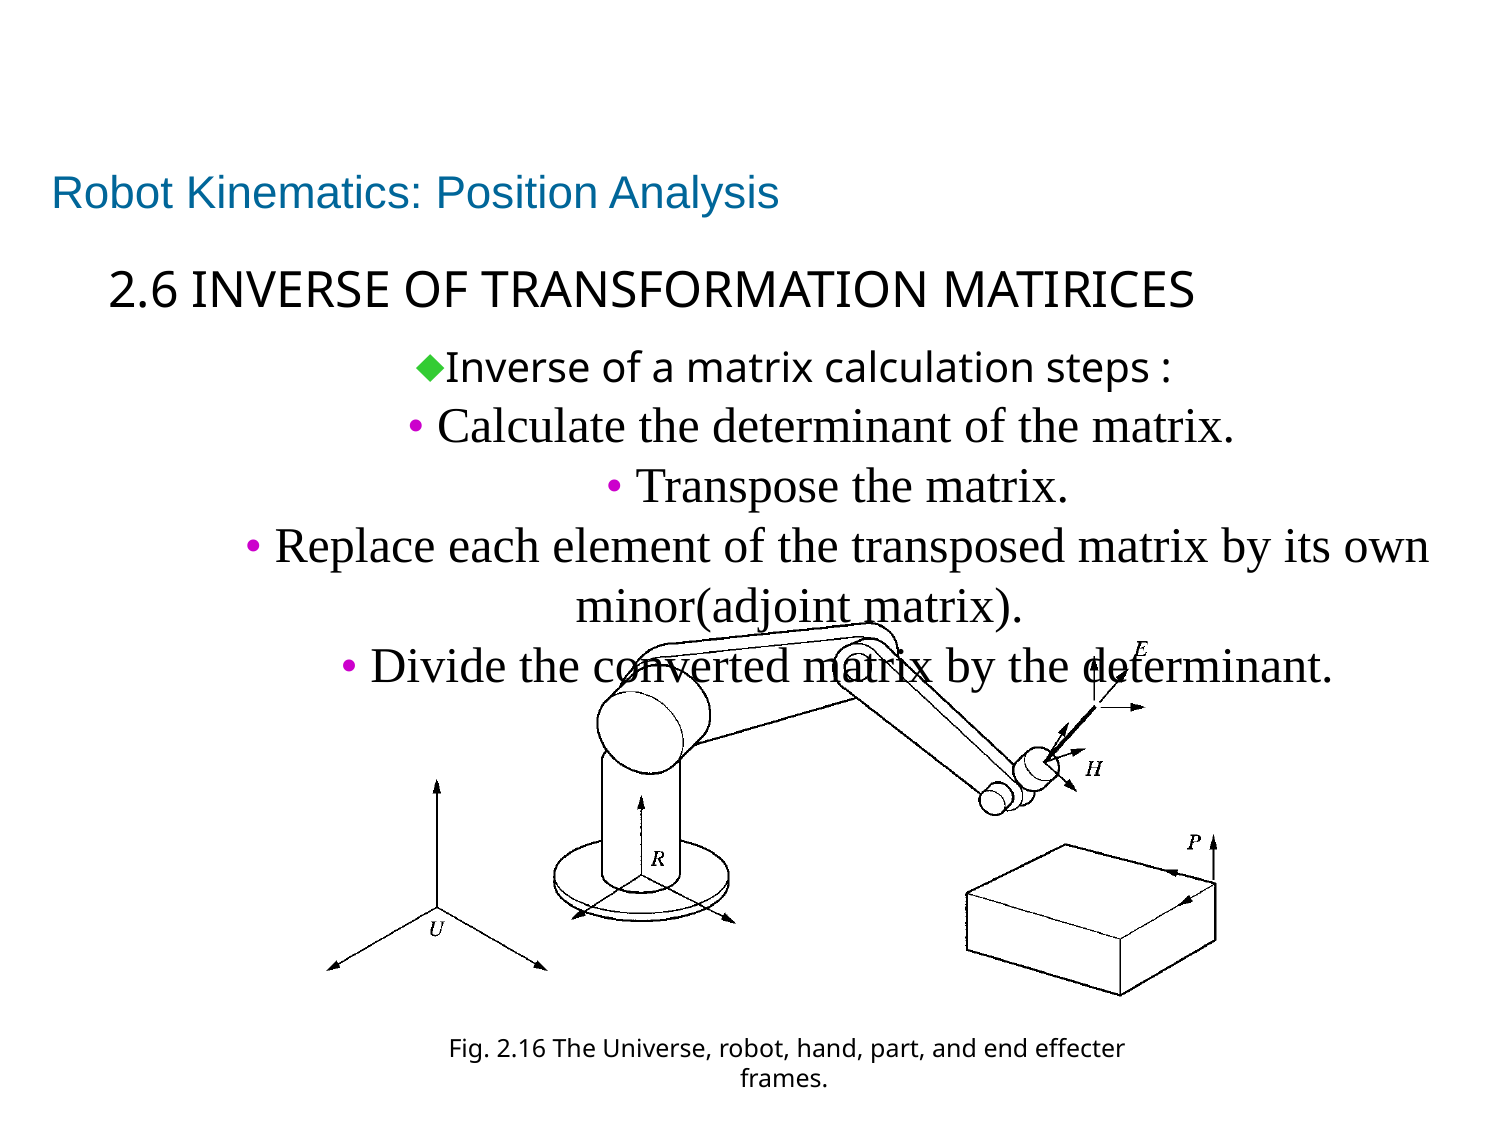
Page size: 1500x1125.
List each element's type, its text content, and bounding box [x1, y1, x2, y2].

text_box Inverse of a matrix calculation steps : • Calculate the determinant of the matrix. • Transpose the matrix. • Replace each element of the transposed matrix by its own minor(adjoint matrix). • Divide the converted matrix by the determinant. [137, 324, 1463, 700]
text_box 2.6 INVERSE OF TRANSFORMATION MATIRICES [18, 249, 1299, 325]
title Robot Kinematics: Position Analysis [34, 35, 1265, 227]
picture [312, 599, 1238, 1012]
text_box Fig. 2.16 The Universe, robot, hand, part, and end effecter frames. [399, 1024, 1175, 1100]
